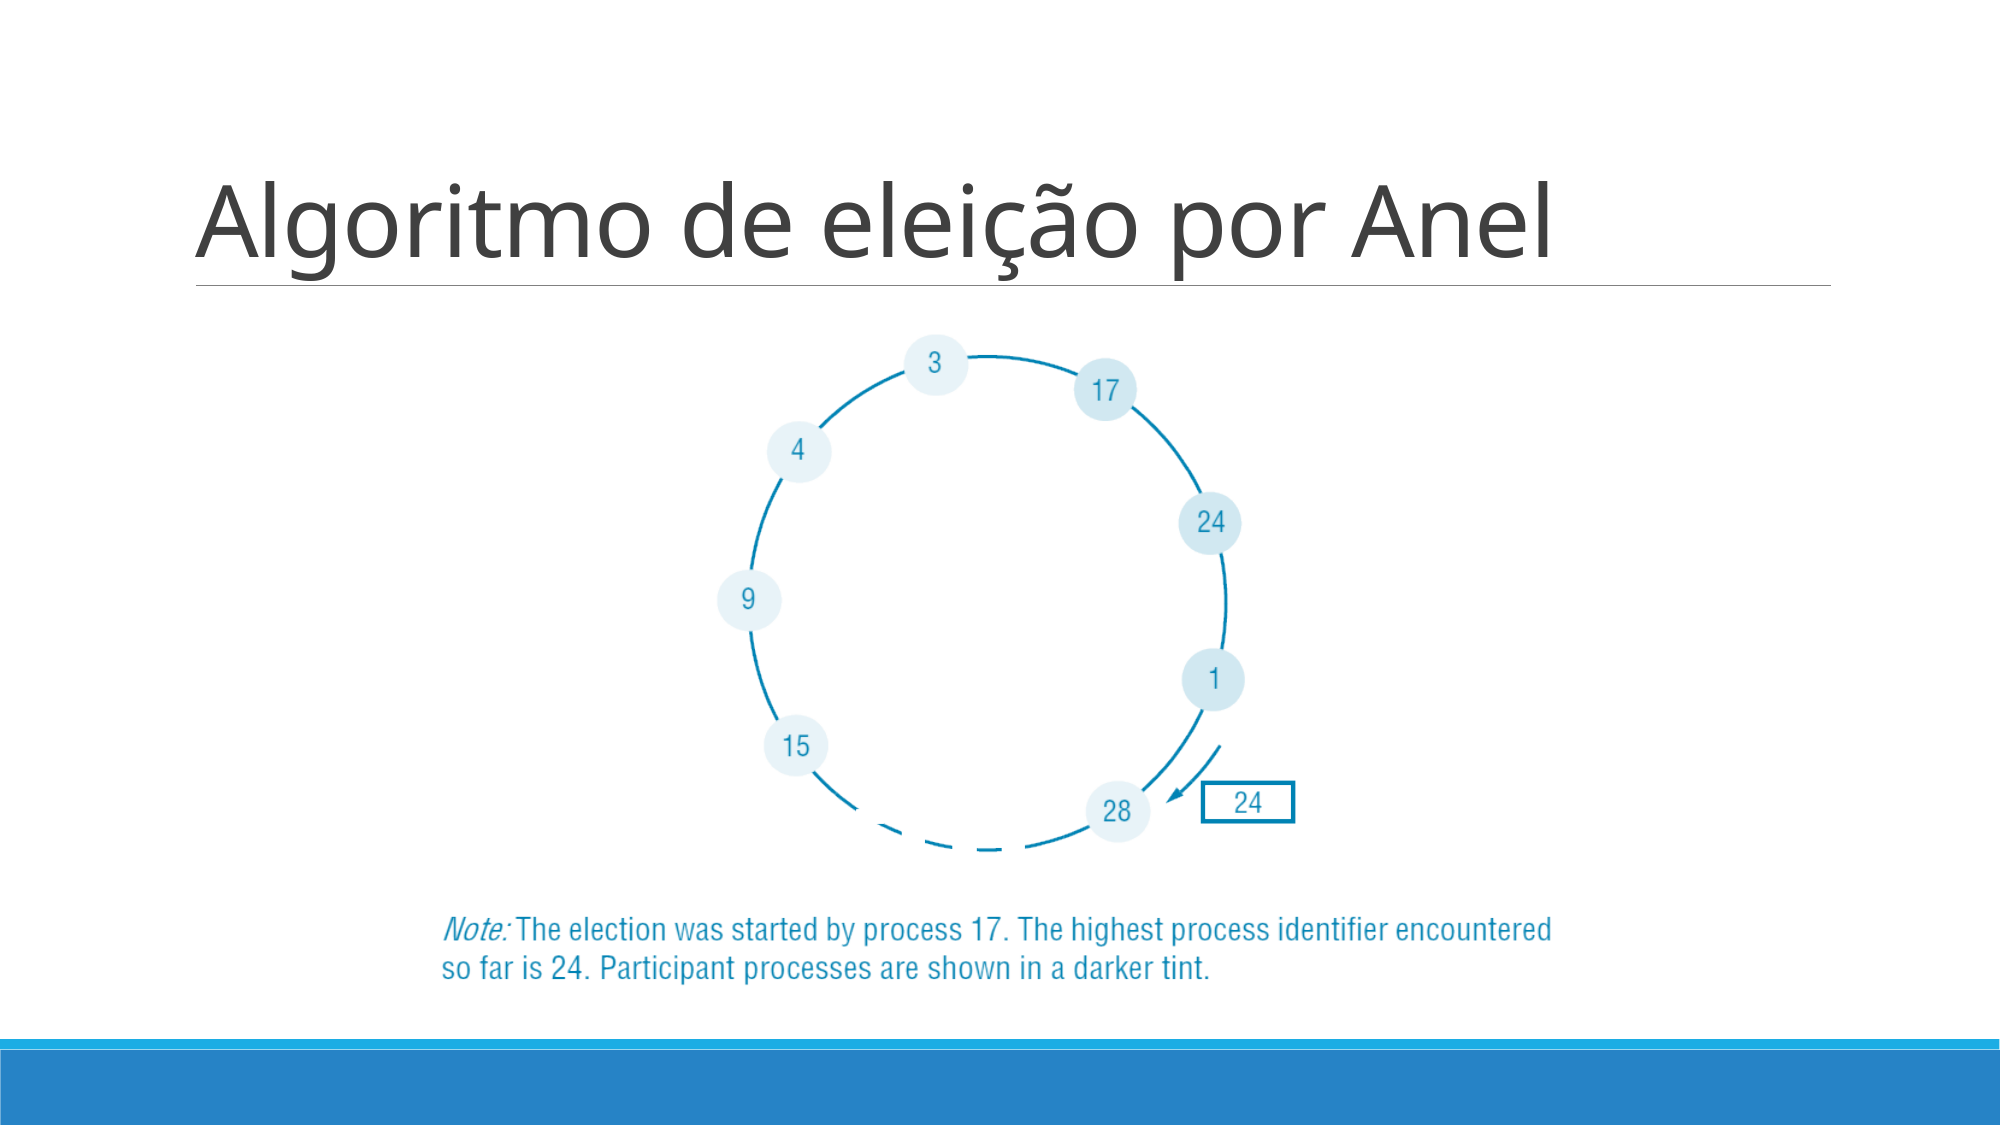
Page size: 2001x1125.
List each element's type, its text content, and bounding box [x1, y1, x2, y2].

title Algoritmo de eleição por Anel [180, 47, 1830, 285]
picture [381, 325, 1629, 1030]
